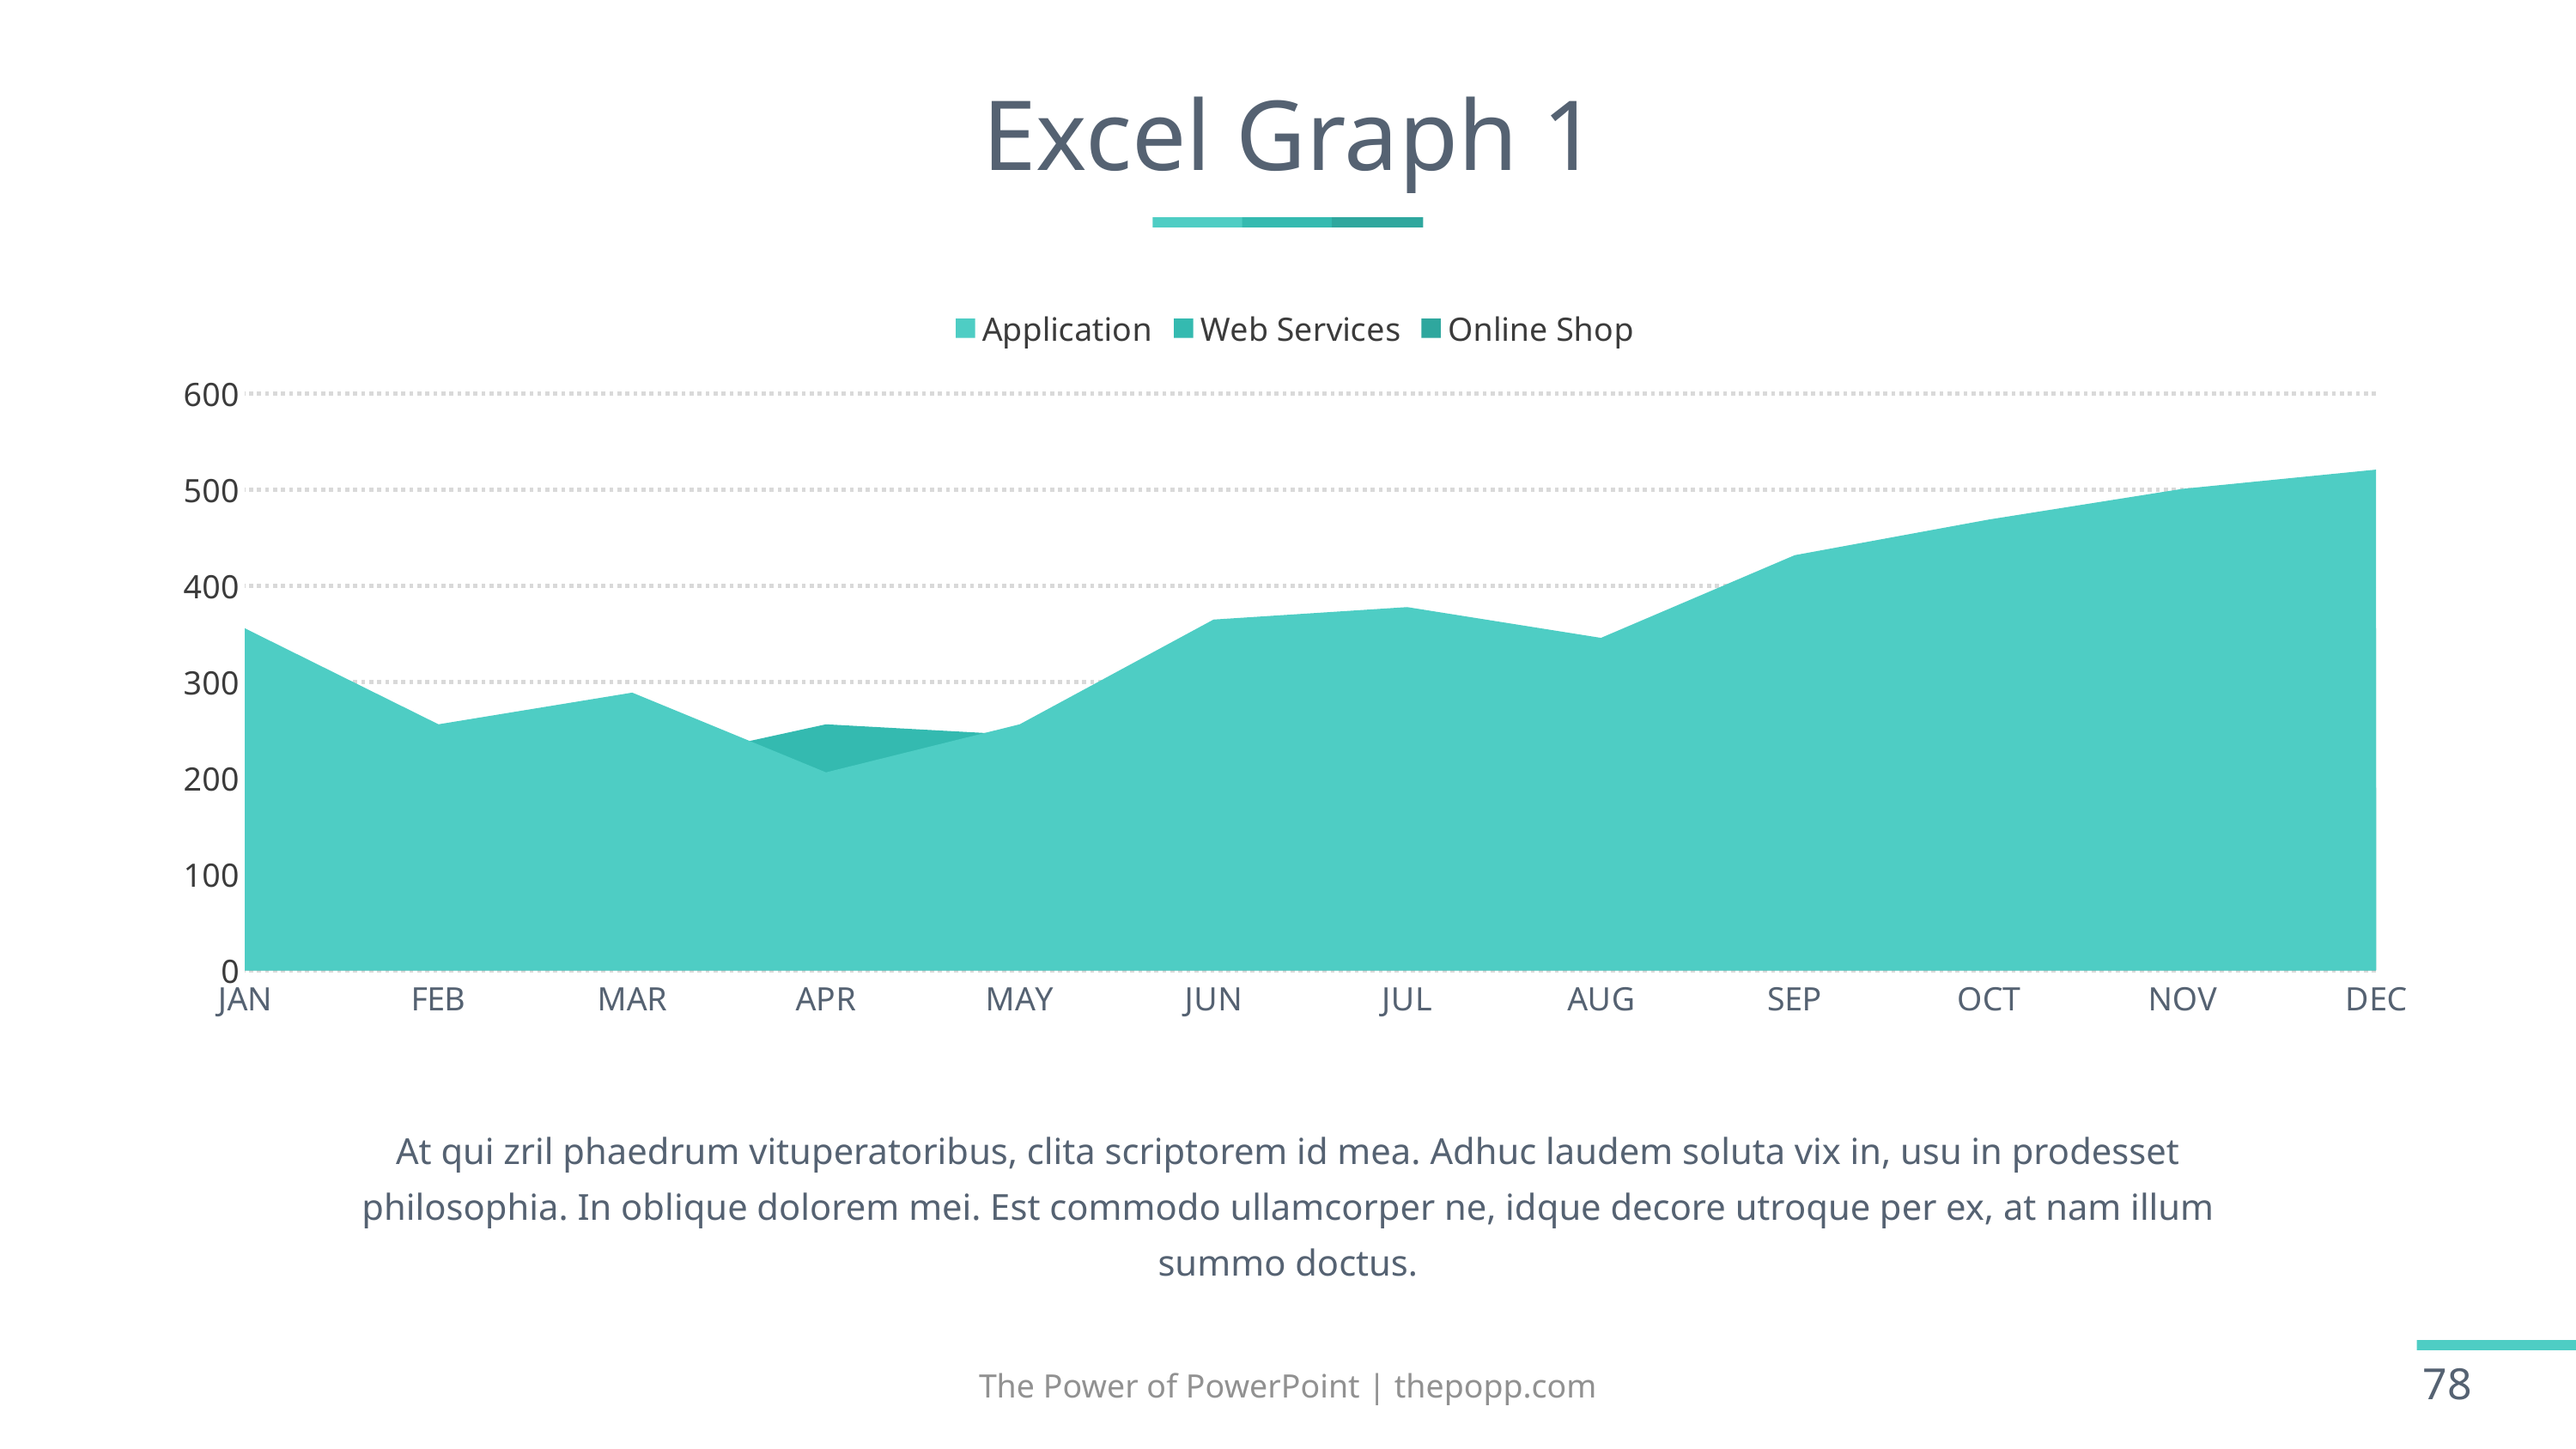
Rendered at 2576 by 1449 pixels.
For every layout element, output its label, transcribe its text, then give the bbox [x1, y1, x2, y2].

slide_number 78 [2409, 1351, 2576, 1421]
chart [137, 290, 2454, 1035]
footer The Power of PowerPoint | thepopp.com [853, 1352, 1723, 1427]
title Excel Graph 1 [69, 49, 2512, 230]
text_box At qui zril phaedrum vituperatoribus, clita scriptorem id mea. Adhuc laudem soluta vix in, usu in prodesset philosophia. In oblique dolorem mei. Est commodo ullamcorper ne, idque decore utroque per ex, at nam illum summo doctus. [337, 1109, 2239, 1352]
